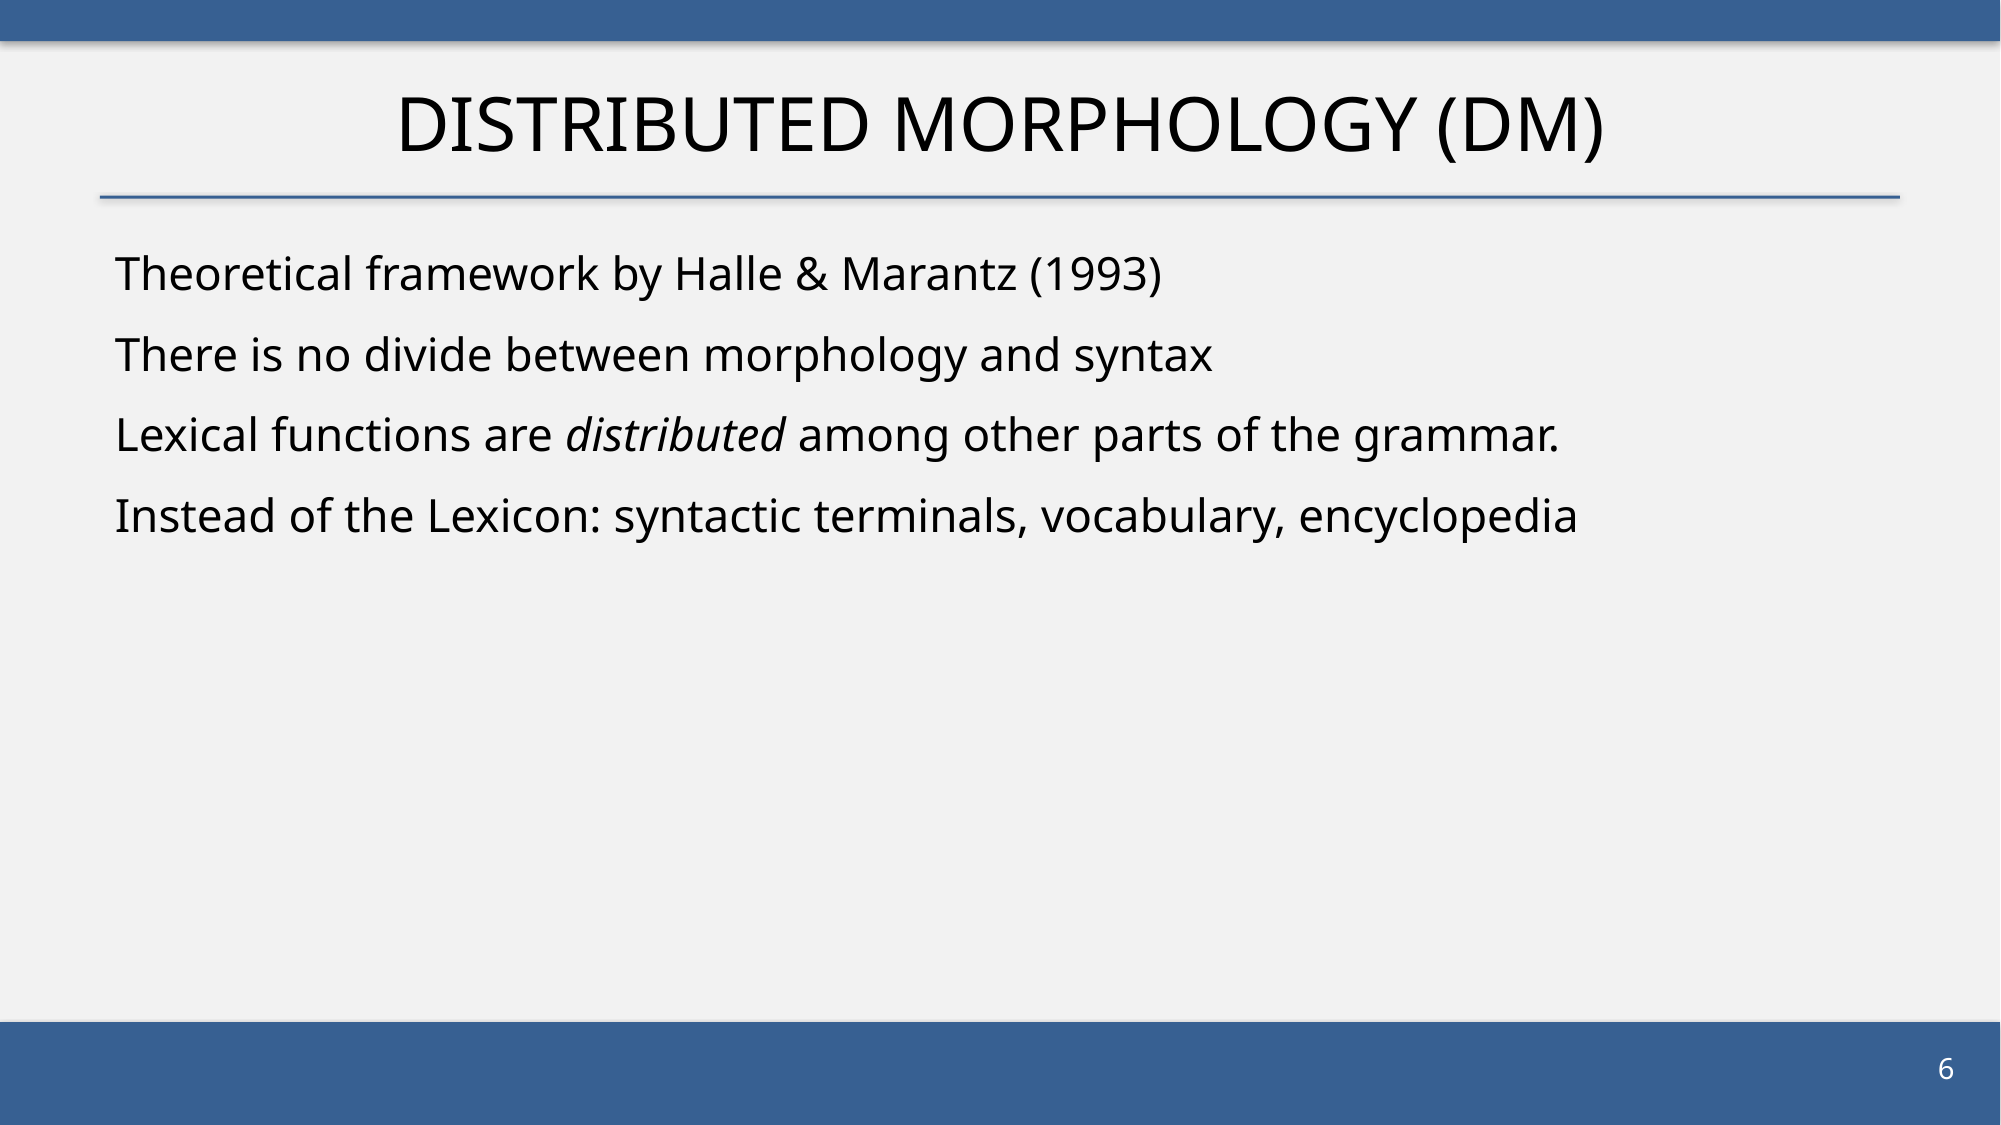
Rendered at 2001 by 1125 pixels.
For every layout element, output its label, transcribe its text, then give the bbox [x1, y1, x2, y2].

text_box 6 [1862, 1042, 1970, 1103]
title Distributed Morphology (DM) [99, 47, 1900, 196]
list Theoretical framework by Halle & Marantz (1993) There is no divide between morphology and syntax Lexical functions are distributed among other parts of the grammar. Instead of the Lexicon: syntactic terminals, vocabulary, encyclopedia [99, 220, 1900, 1005]
